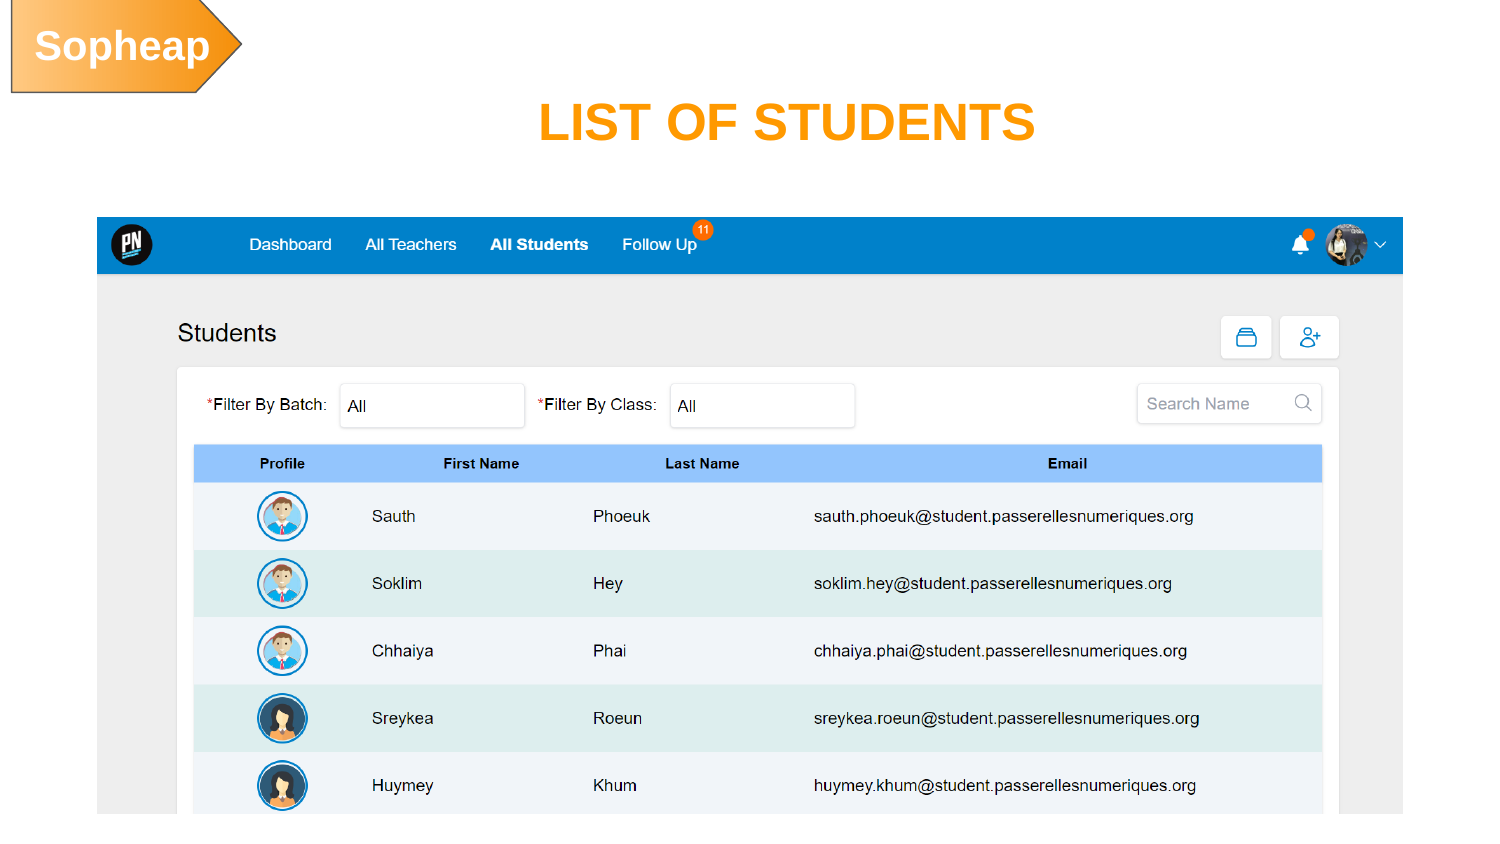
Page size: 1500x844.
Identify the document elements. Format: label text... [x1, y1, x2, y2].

title LIST OF STUDENTS [51, 72, 1449, 167]
picture [97, 216, 1403, 814]
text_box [0, 0, 254, 89]
